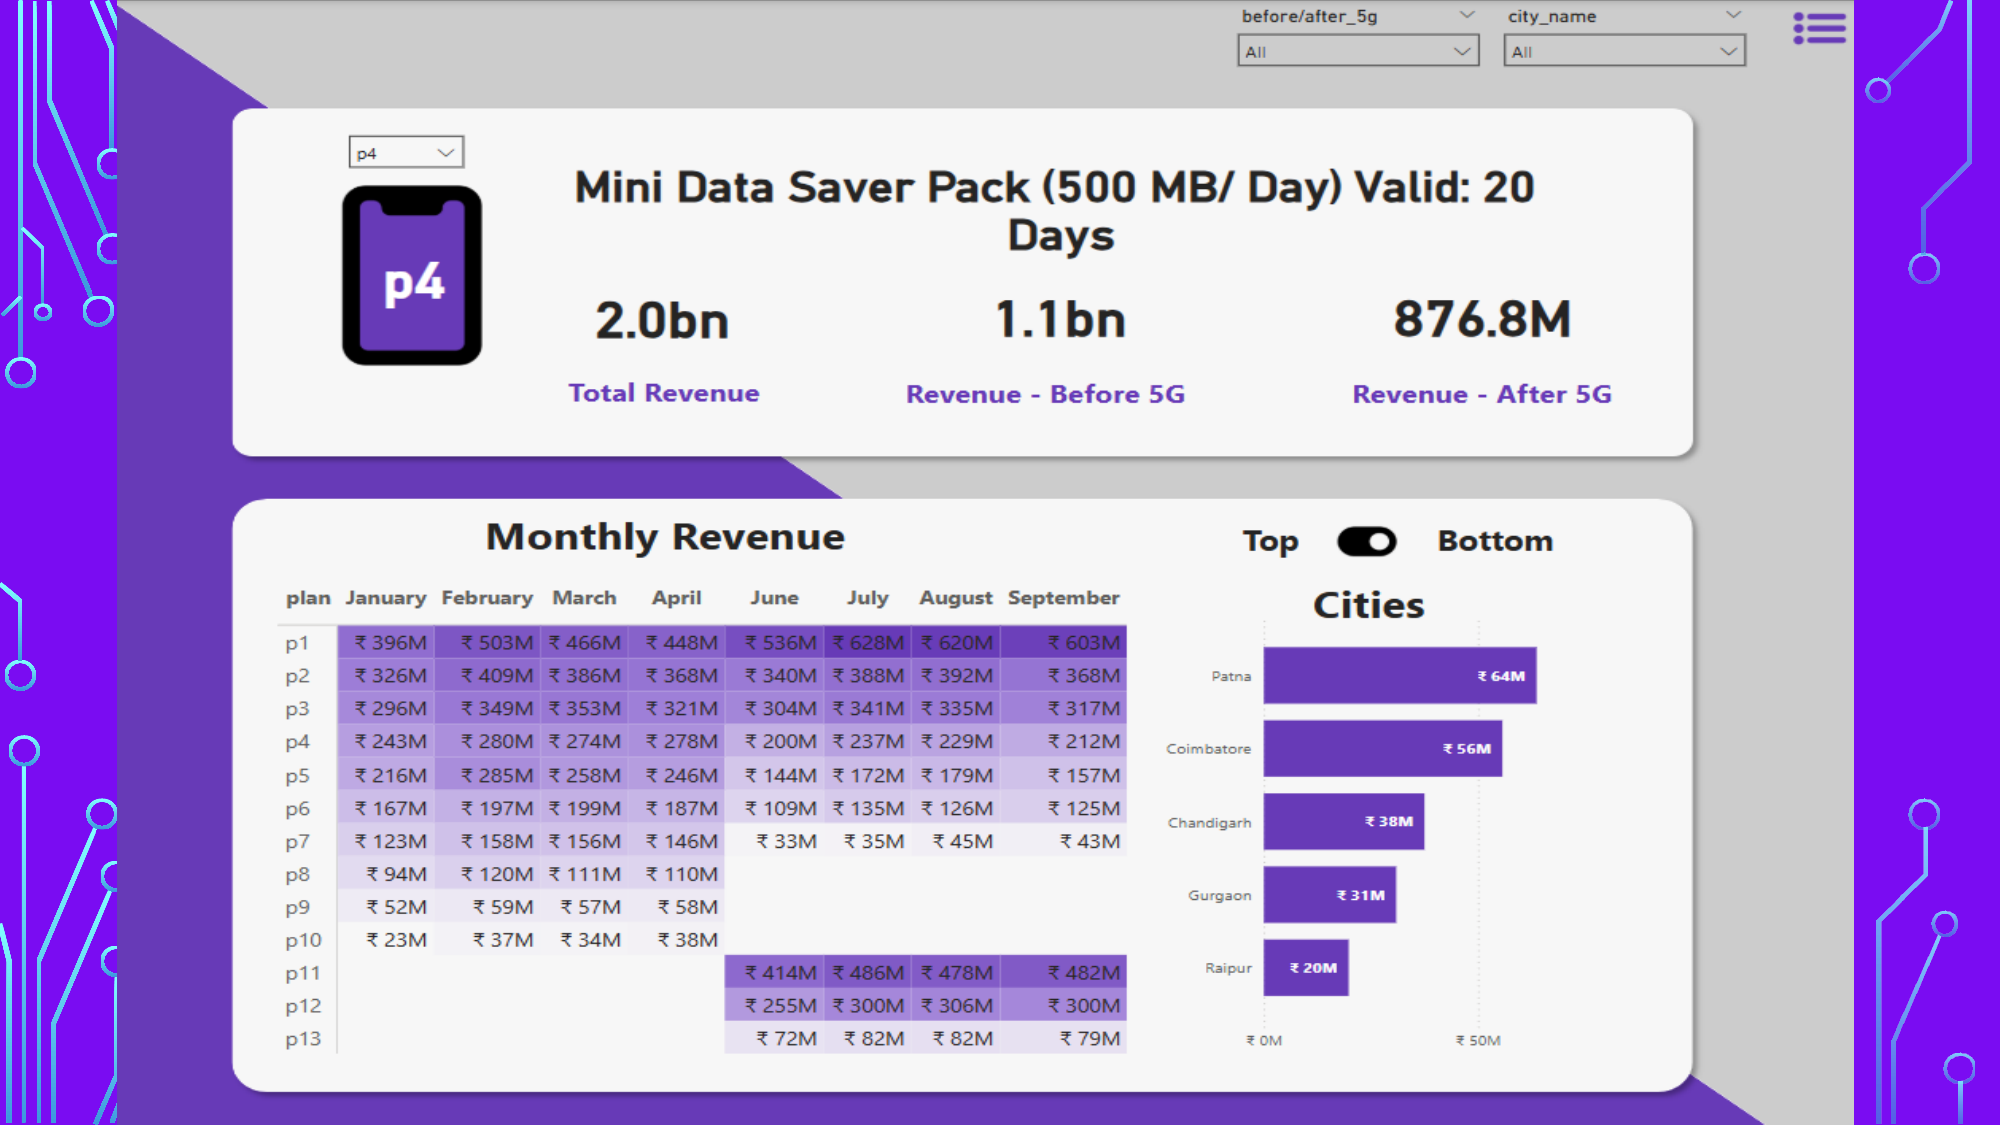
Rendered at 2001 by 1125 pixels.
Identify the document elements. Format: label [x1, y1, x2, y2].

picture [116, 0, 1854, 1125]
